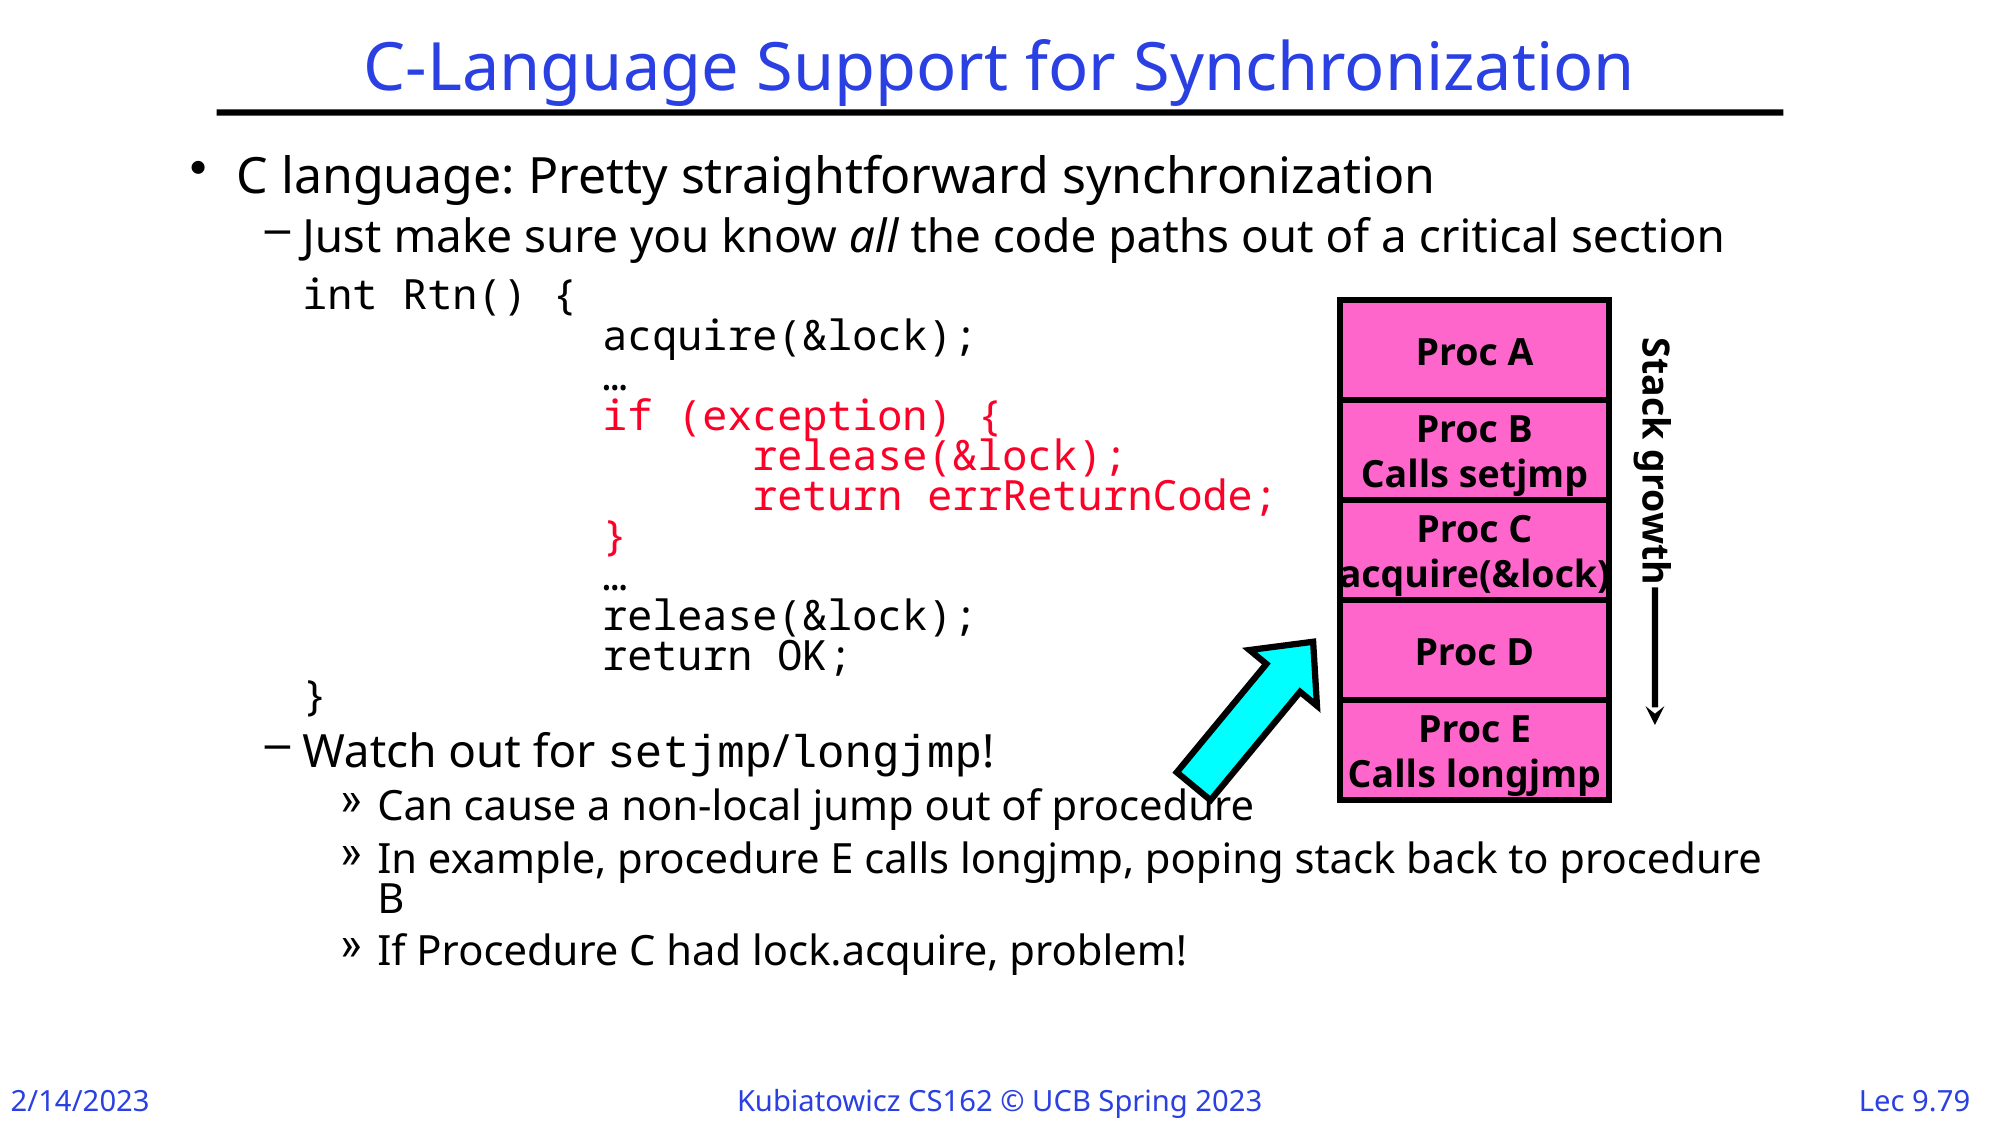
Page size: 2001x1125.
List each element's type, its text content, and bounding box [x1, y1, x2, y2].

title C-Language Support for Synchronization [300, 24, 1700, 113]
text_box [1176, 641, 1317, 801]
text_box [1339, 299, 1688, 801]
list C language: Pretty straightforward synchronization Just make sure you know all the code paths out of a critical section int Rtn() { acquire(&lock); … if (exception) { release(&lock); return errReturnCode; } … release(&lock); return OK; } Watch out for setjmp/longjmp! Can cause a non-local jump out of procedure In example, procedure E calls longjmp, poping stack back to procedure B If Procedure C had lock.acquire, problem! [174, 148, 1788, 1049]
